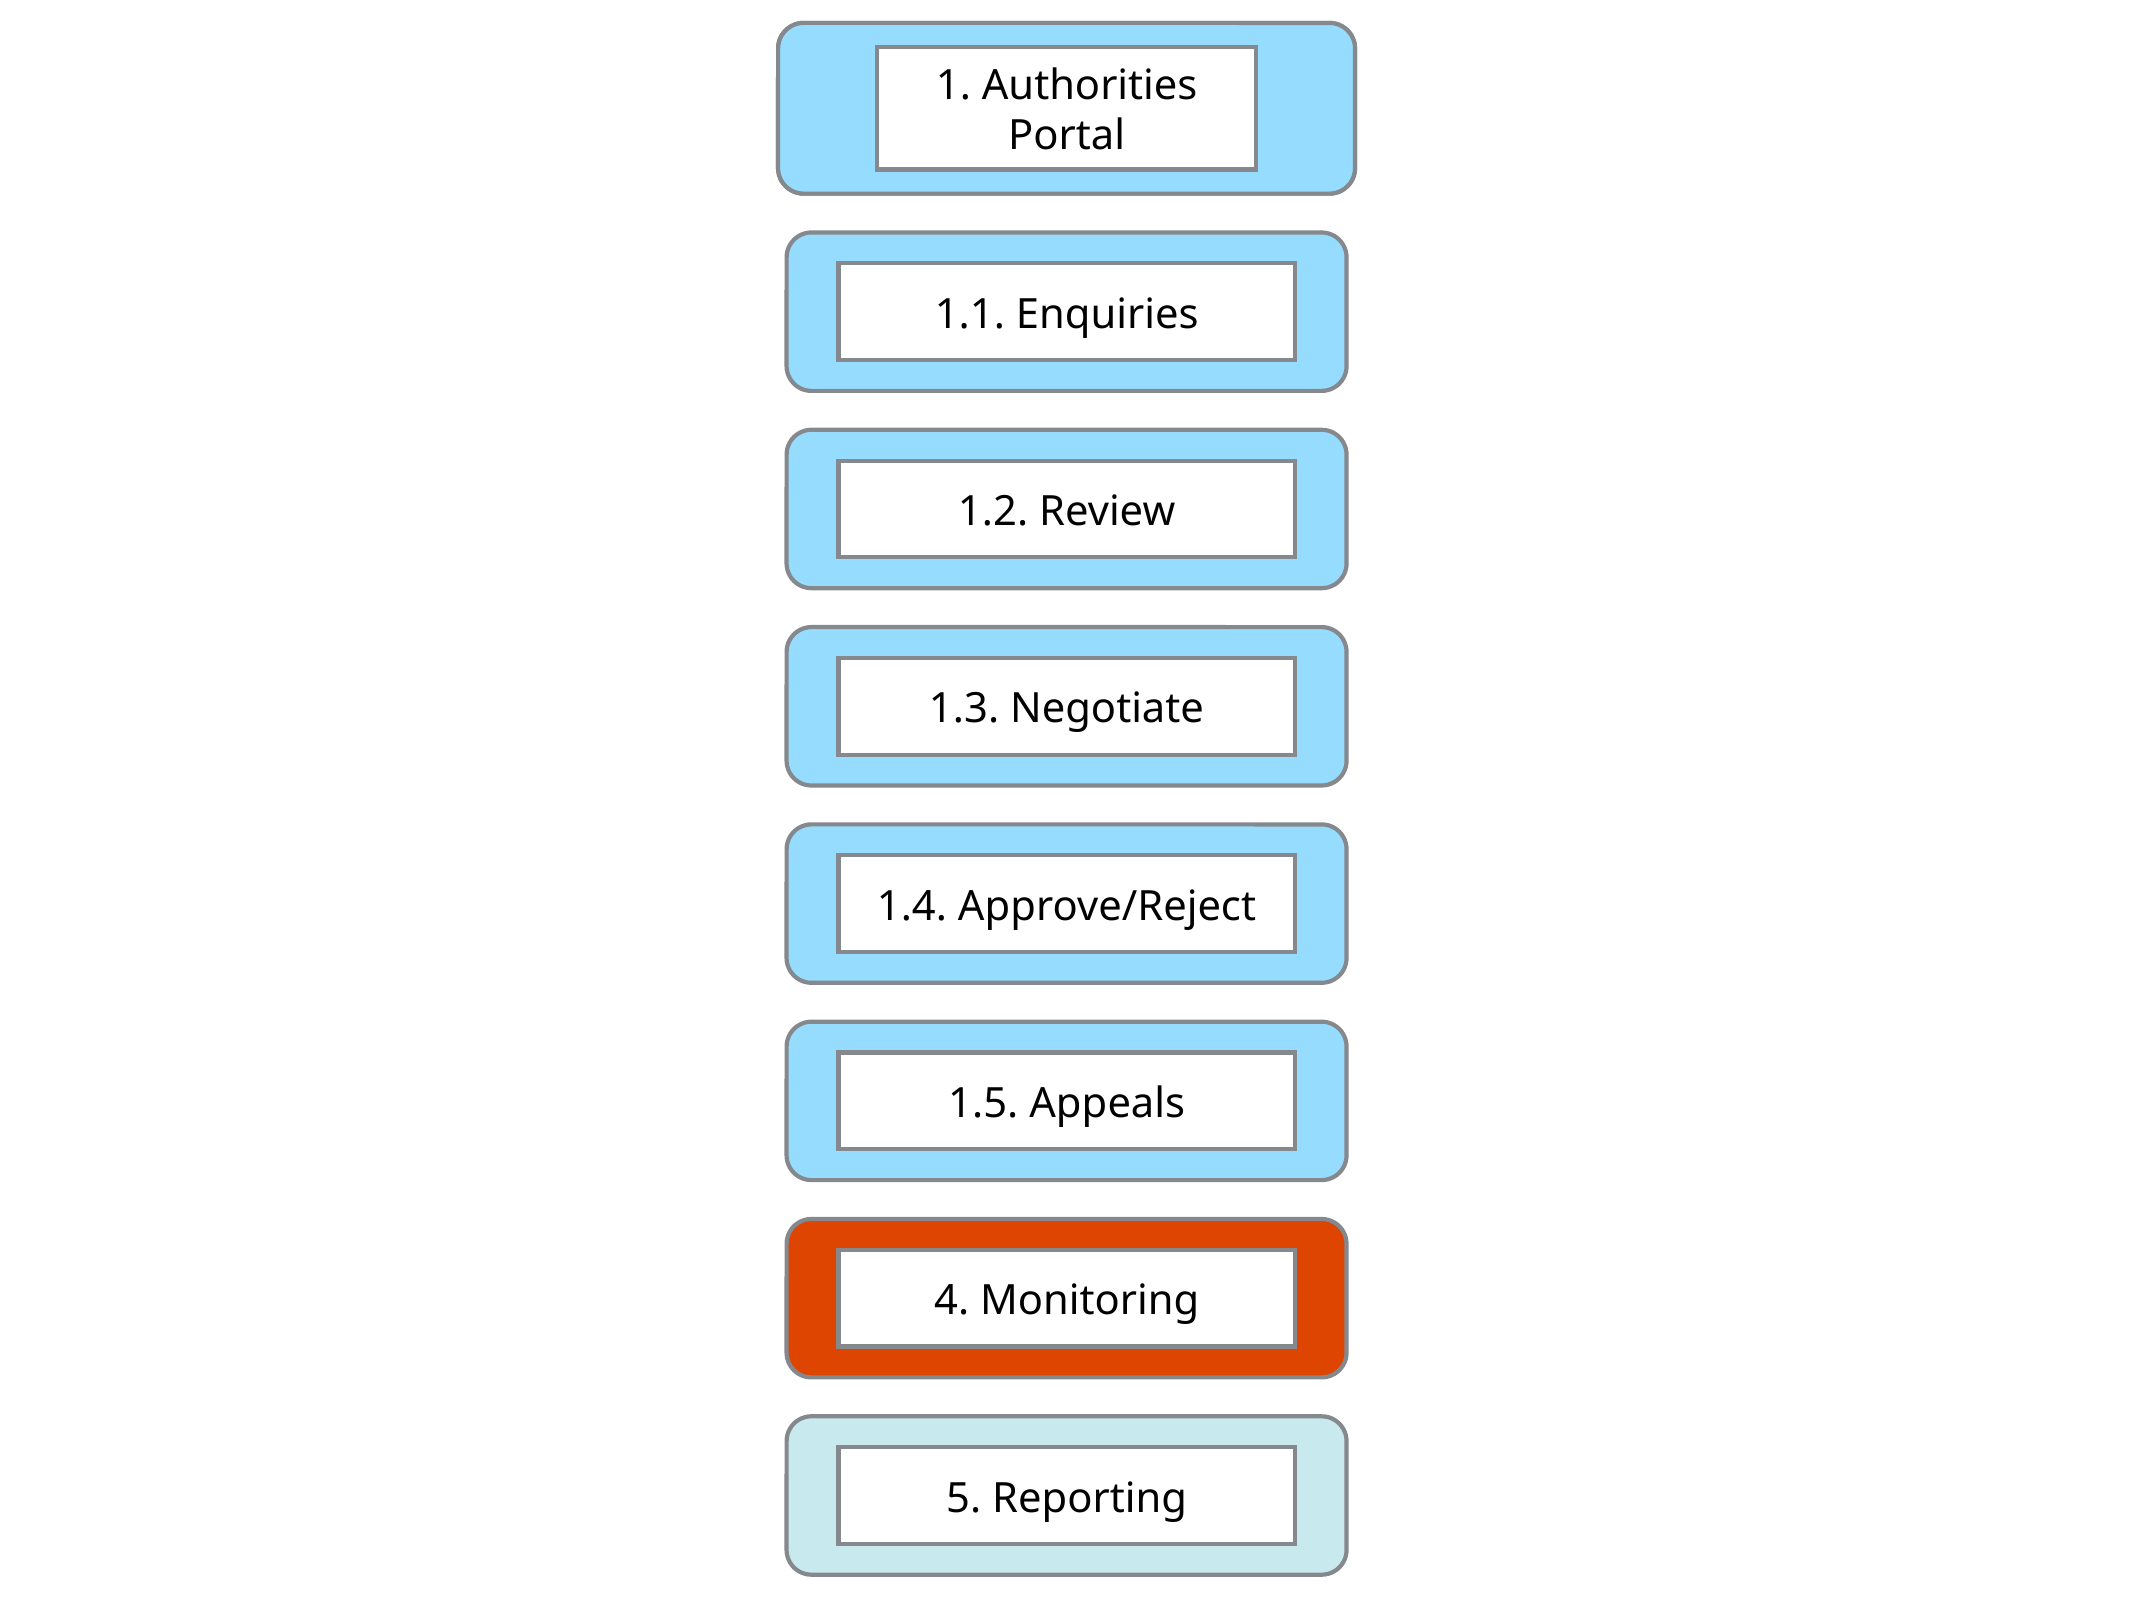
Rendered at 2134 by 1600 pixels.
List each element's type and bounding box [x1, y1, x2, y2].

text_box [786, 626, 1347, 786]
text_box [786, 1416, 1347, 1575]
text_box [777, 22, 1356, 194]
text_box [786, 429, 1347, 589]
text_box [786, 1021, 1347, 1181]
text_box [786, 232, 1347, 392]
text_box [786, 1218, 1347, 1378]
text_box [786, 824, 1347, 984]
